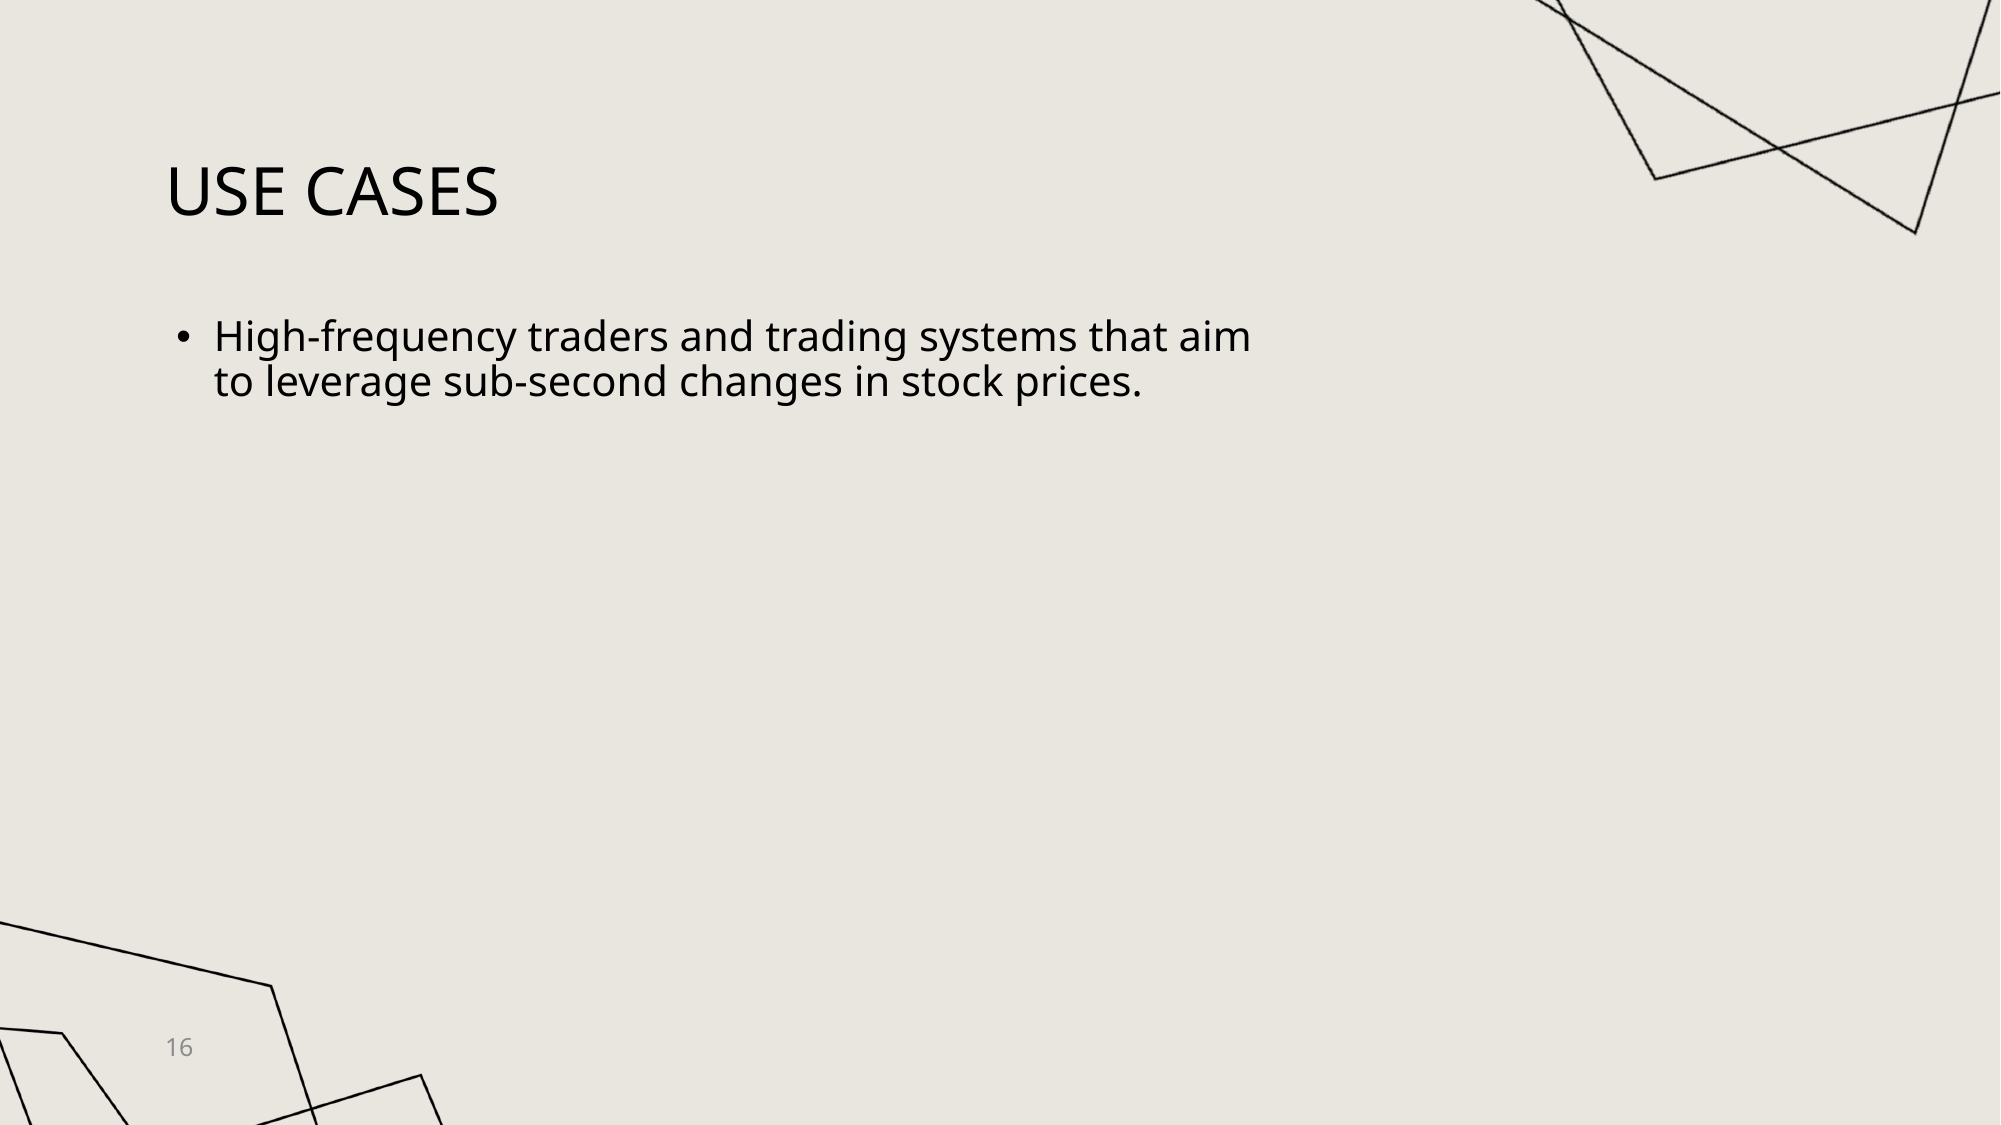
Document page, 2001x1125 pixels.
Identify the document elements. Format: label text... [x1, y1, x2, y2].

picture [0, 900, 541, 1125]
list High-frequency traders and trading systems that aim to leverage sub-second changes in stock prices. [161, 308, 1278, 923]
picture [1509, 0, 2001, 249]
slide_number 16 [150, 1024, 254, 1074]
title USE CASES [150, 59, 1850, 328]
